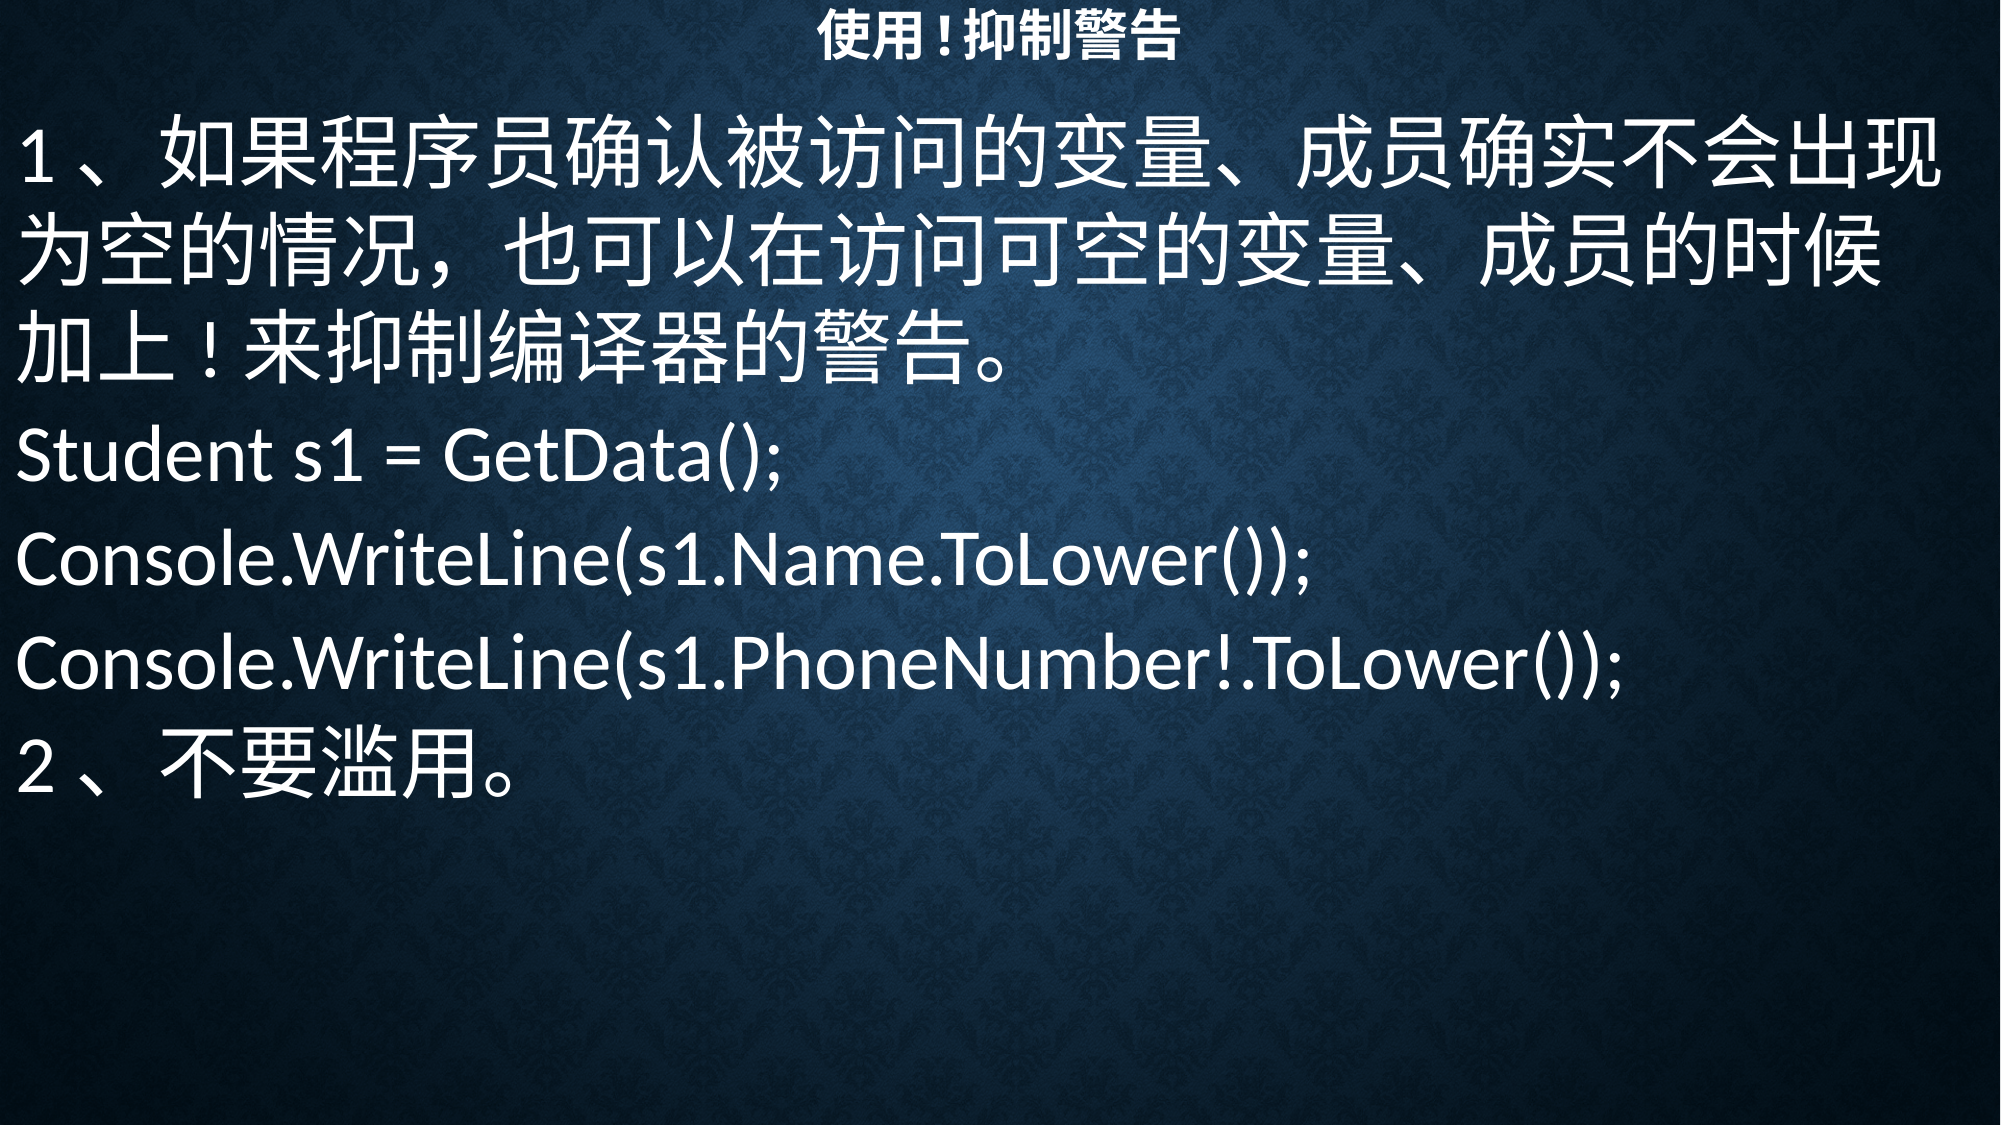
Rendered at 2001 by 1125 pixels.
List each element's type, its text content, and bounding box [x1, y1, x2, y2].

title 使用!抑制警告 [150, 0, 1850, 75]
list 1、如果程序员确认被访问的变量、成员确实不会出现为空的情况，也可以在访问可空的变量、成员的时候加上!来抑制编译器的警告。 Student s1 = GetData(); Console.WriteLine(s1.Name.ToLower()); Console.WriteLine(s1.PhoneNumber!.ToLower()); 2、不要滥用。 [0, 94, 1971, 1082]
